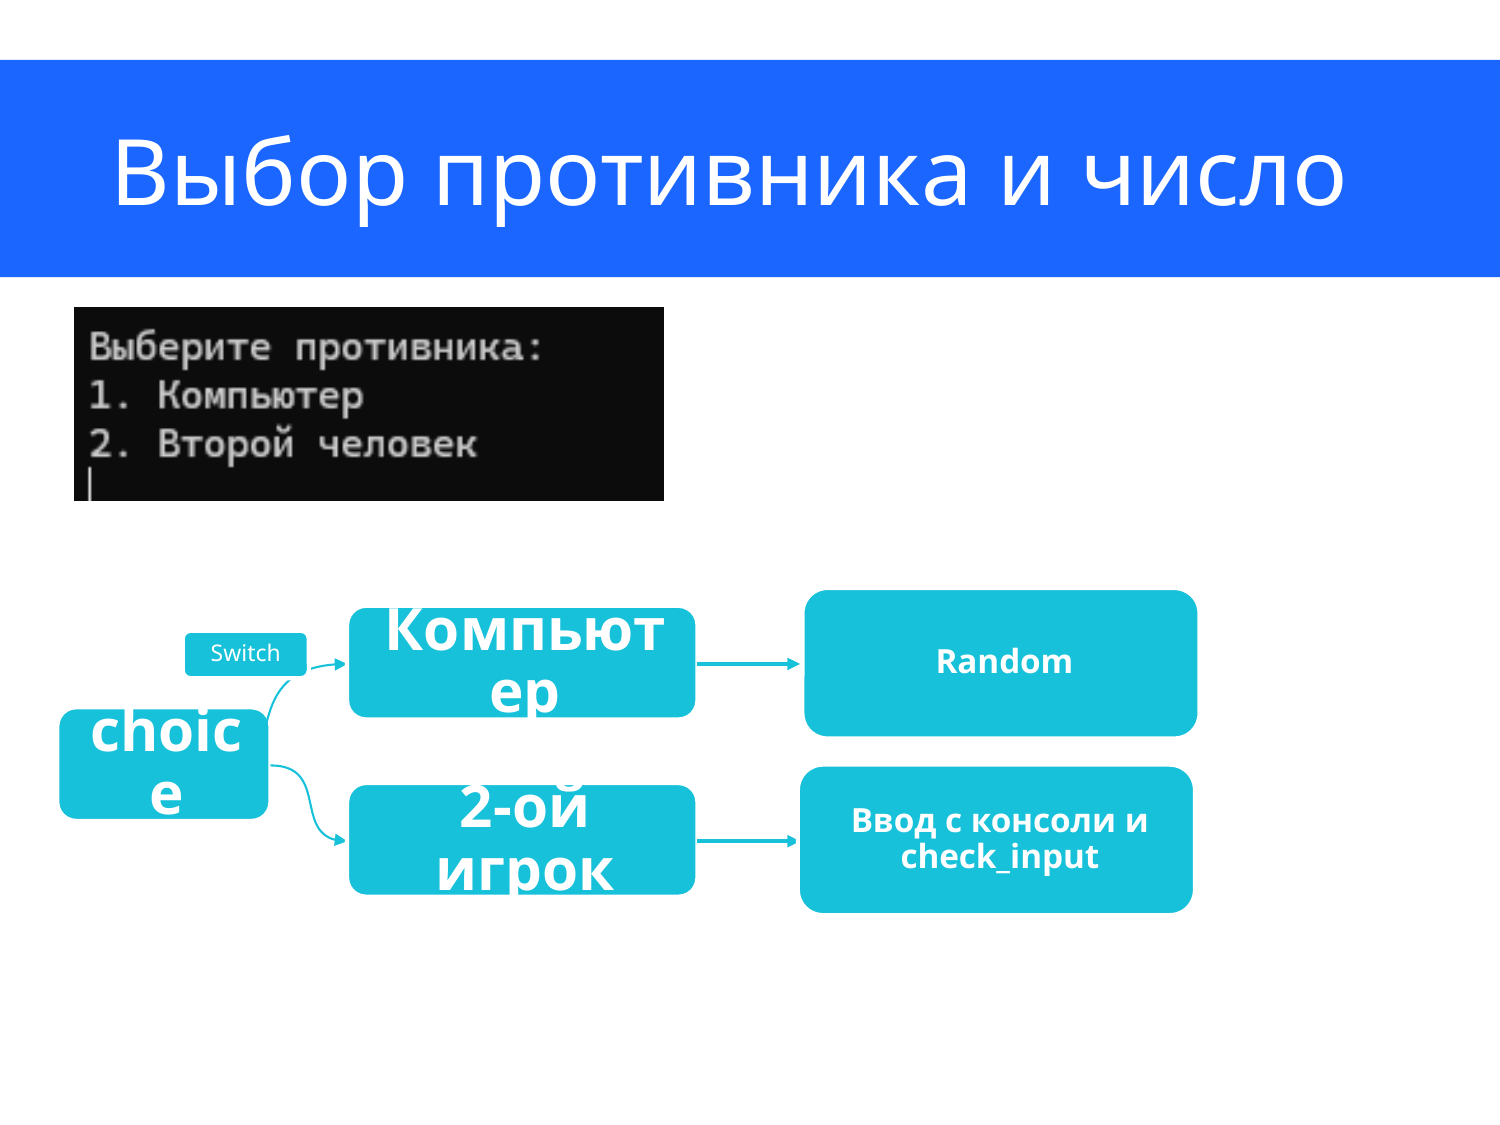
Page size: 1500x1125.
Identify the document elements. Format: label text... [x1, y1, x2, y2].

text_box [270, 765, 348, 842]
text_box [220, 663, 348, 778]
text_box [57, 707, 270, 824]
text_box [346, 605, 698, 723]
picture [74, 307, 664, 501]
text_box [182, 630, 310, 679]
title Выбор противника и число [102, 59, 1398, 278]
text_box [346, 782, 698, 900]
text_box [802, 587, 1200, 739]
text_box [797, 764, 1196, 916]
